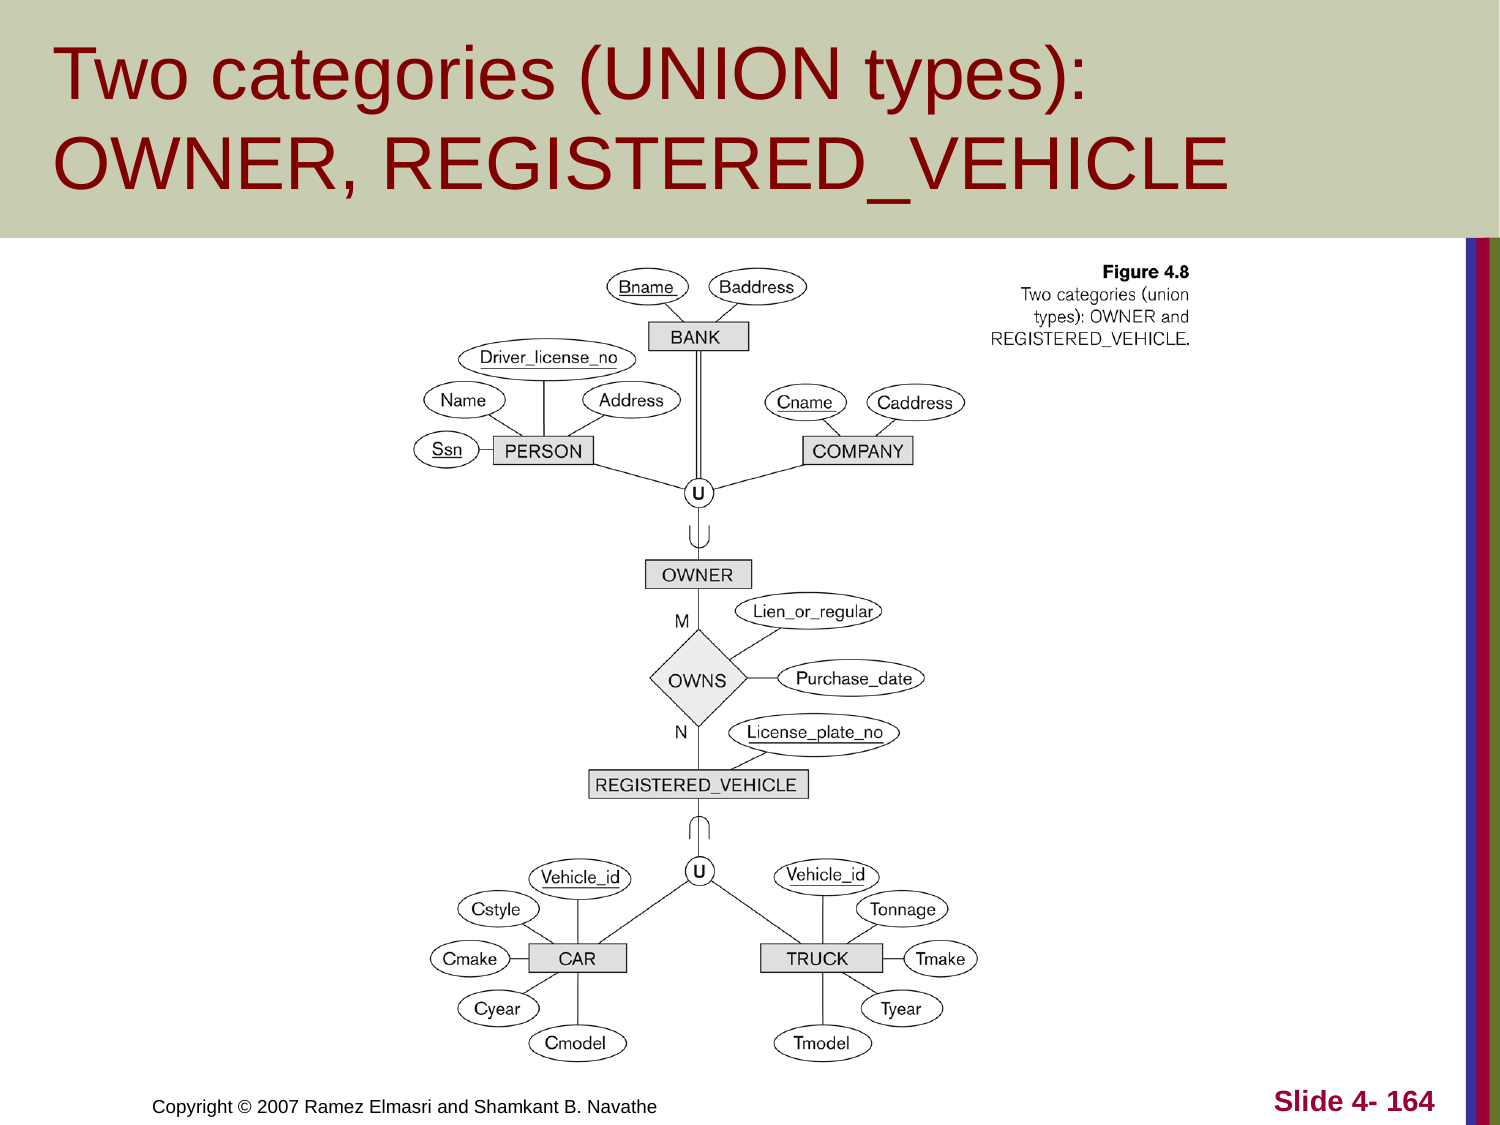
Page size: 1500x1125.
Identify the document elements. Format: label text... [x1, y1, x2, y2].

slide_number Slide 4- 164 [1137, 1049, 1451, 1125]
picture [412, 262, 1192, 1063]
title Two categories (UNION types): OWNER, REGISTERED_VEHICLE [37, 49, 1317, 213]
